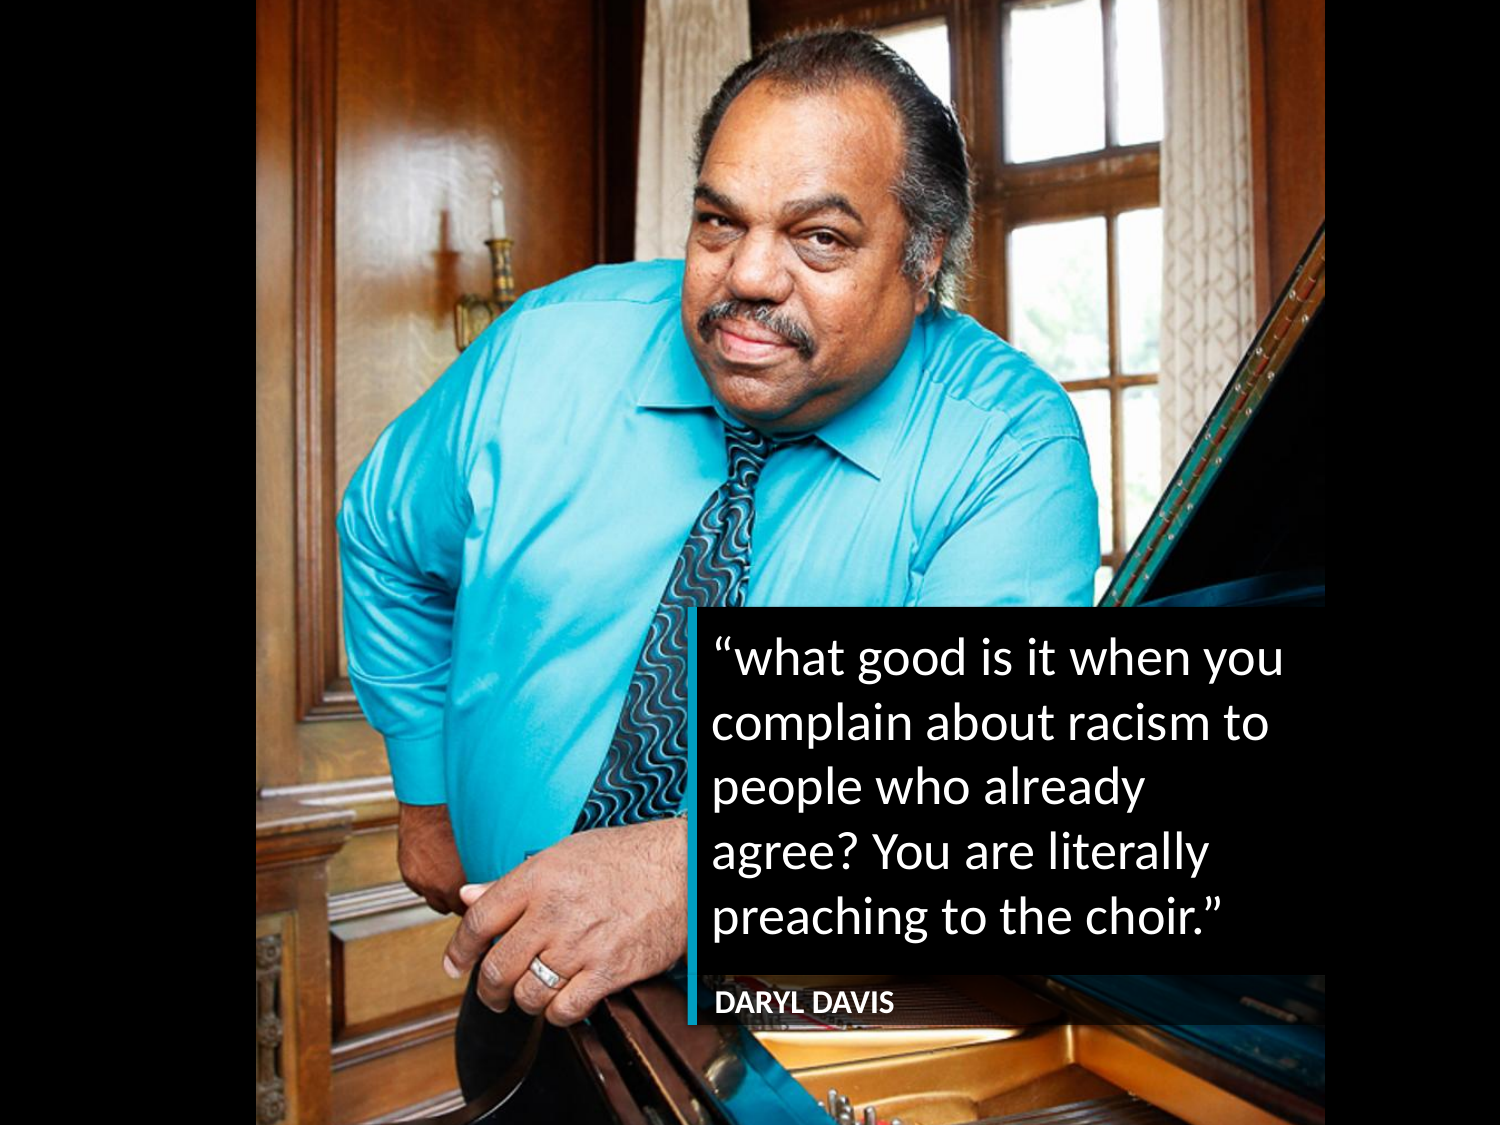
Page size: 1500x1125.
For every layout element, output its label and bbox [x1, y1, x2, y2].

picture [256, 0, 1326, 1125]
